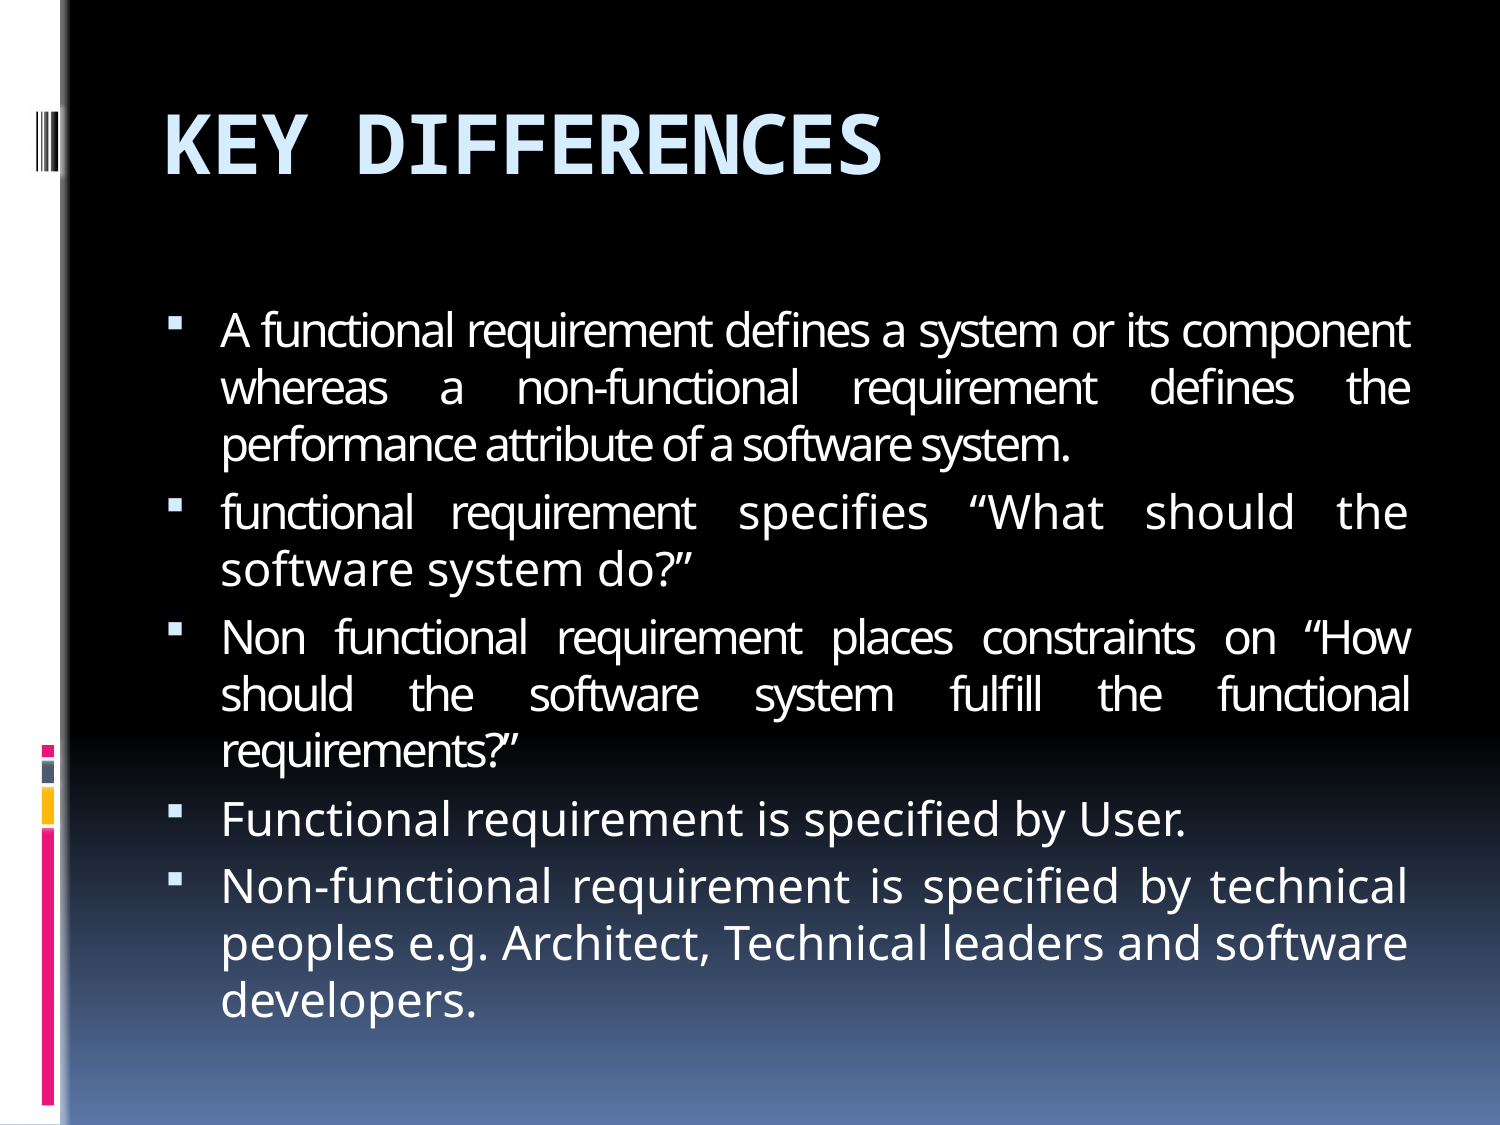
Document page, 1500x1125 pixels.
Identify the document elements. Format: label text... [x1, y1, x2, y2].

title KEY DIFFERENCES [150, 83, 1425, 234]
list A functional requirement defines a system or its component whereas a non-functional requirement defines the performance attribute of a software system. functional requirement specifies “What should the software system do?” Non functional requirement places constraints on “How should the software system fulfill the functional requirements?” Functional requirement is specified by User. Non-functional requirement is specified by technical peoples e.g. Architect, Technical leaders and software developers. [150, 292, 1425, 1043]
